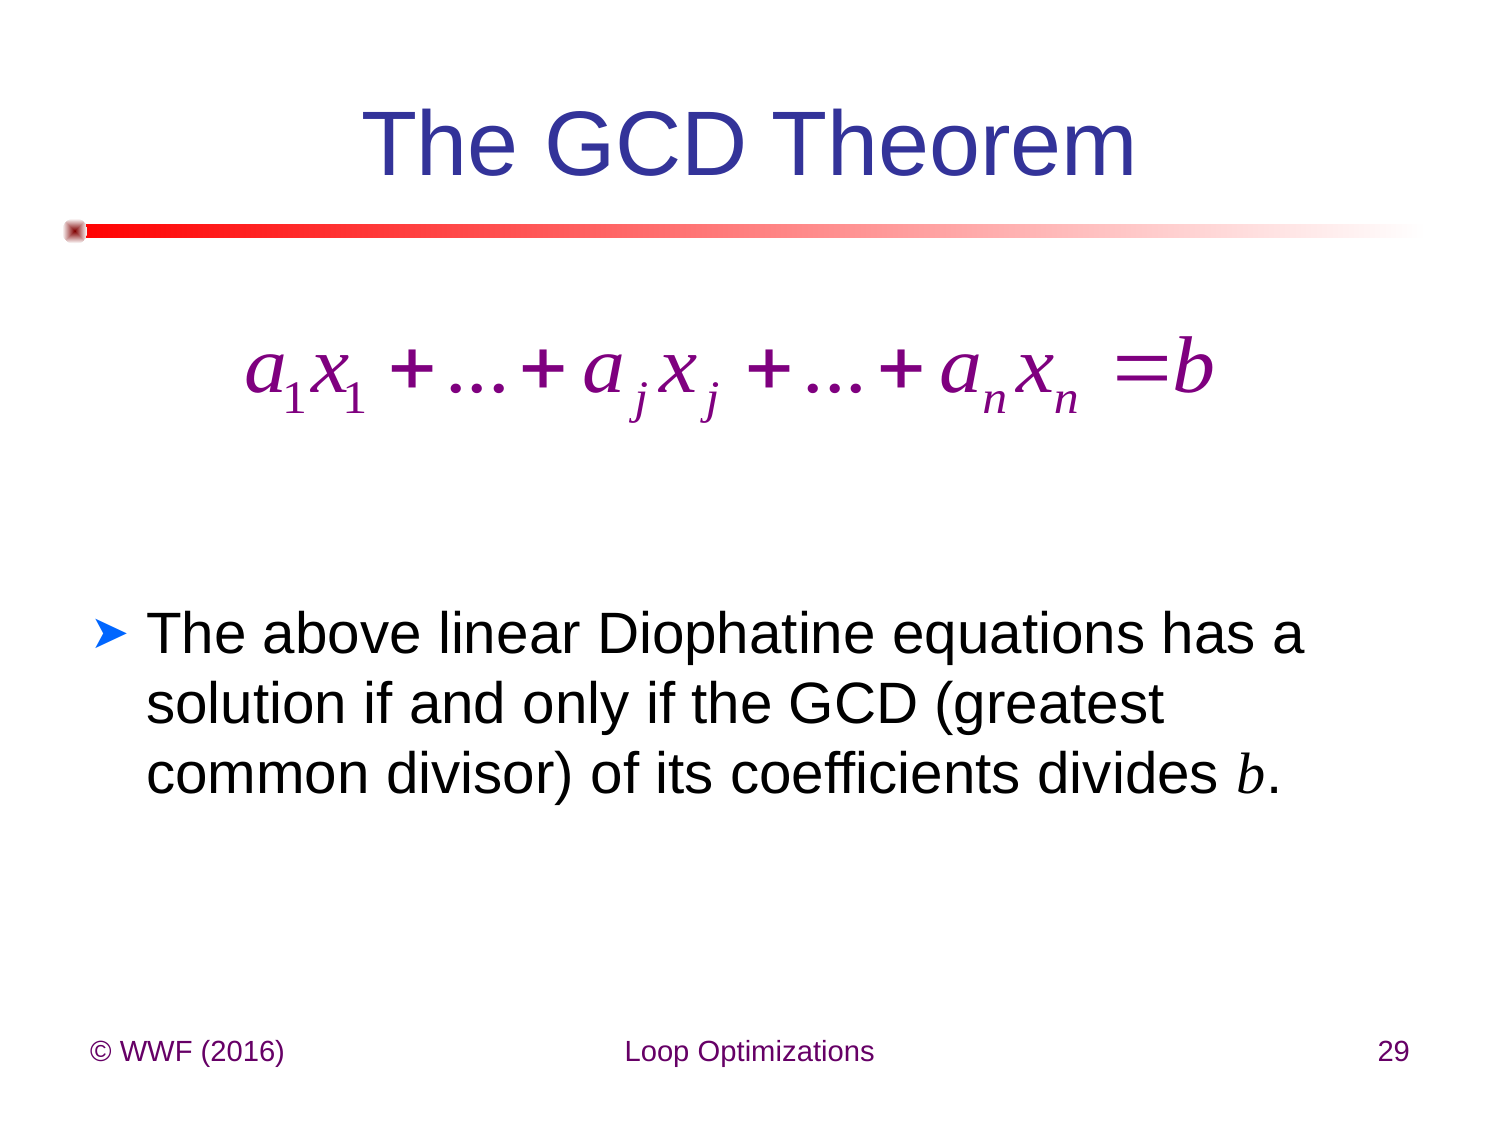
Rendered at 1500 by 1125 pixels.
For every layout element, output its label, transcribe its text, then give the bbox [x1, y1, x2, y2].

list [231, 312, 1229, 440]
slide_number © WWF (2016) [75, 1024, 425, 1103]
slide_number 29 [1074, 1024, 1425, 1103]
title The GCD Theorem [75, 45, 1425, 233]
footer Loop Optimizations [512, 1024, 988, 1103]
list The above linear Diophatine equations has a solution if and only if the GCD (greatest common divisor) of its coefficients divides b. [75, 587, 1359, 1005]
